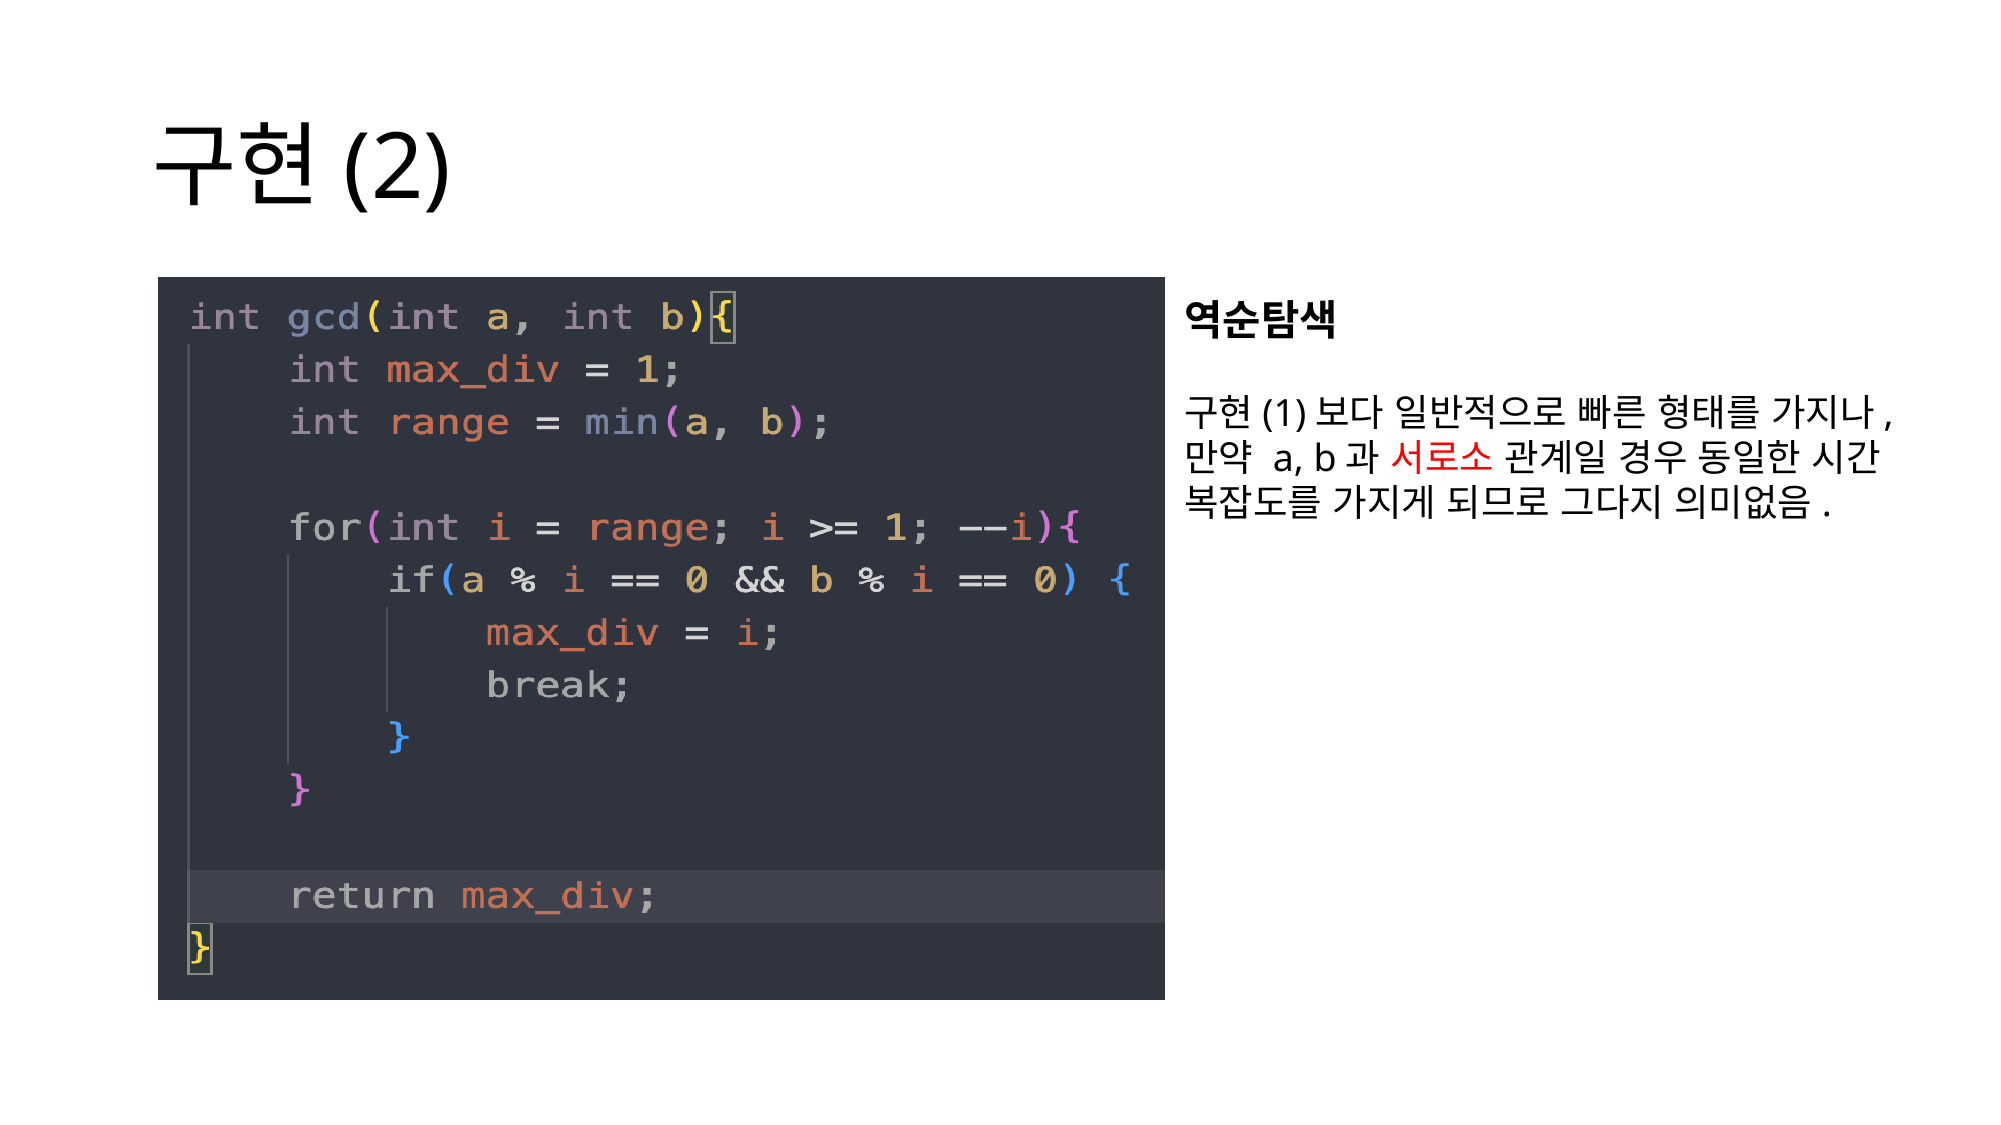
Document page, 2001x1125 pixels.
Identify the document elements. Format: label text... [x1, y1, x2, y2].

picture [158, 277, 1165, 1000]
title 구현(2) [137, 59, 1863, 278]
text_box 역순탐색 구현(1)보다 일반적으로 빠른 형태를 가지나, 만약 a, b과 서로소 관계일 경우 동일한 시간 복잡도를 가지게 되므로 그다지 의미없음. [1169, 286, 1909, 532]
